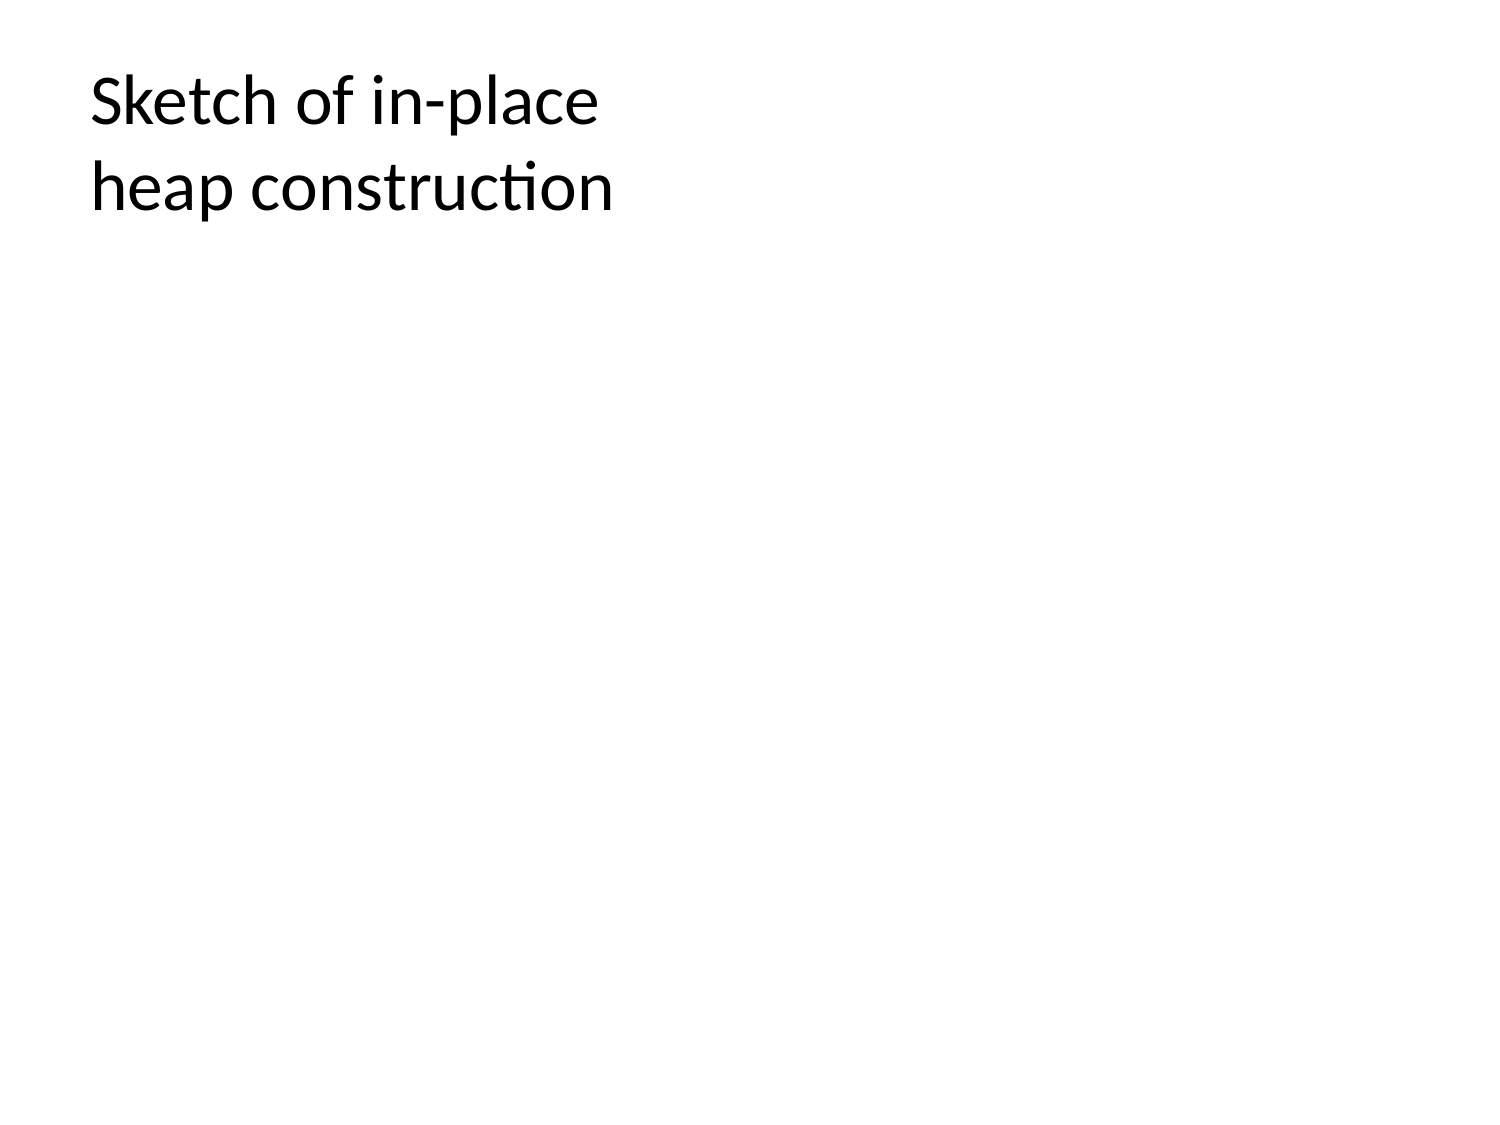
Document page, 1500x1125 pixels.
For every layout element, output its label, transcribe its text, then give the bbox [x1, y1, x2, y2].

title Sketch of in-place heap construction [75, 45, 1425, 233]
